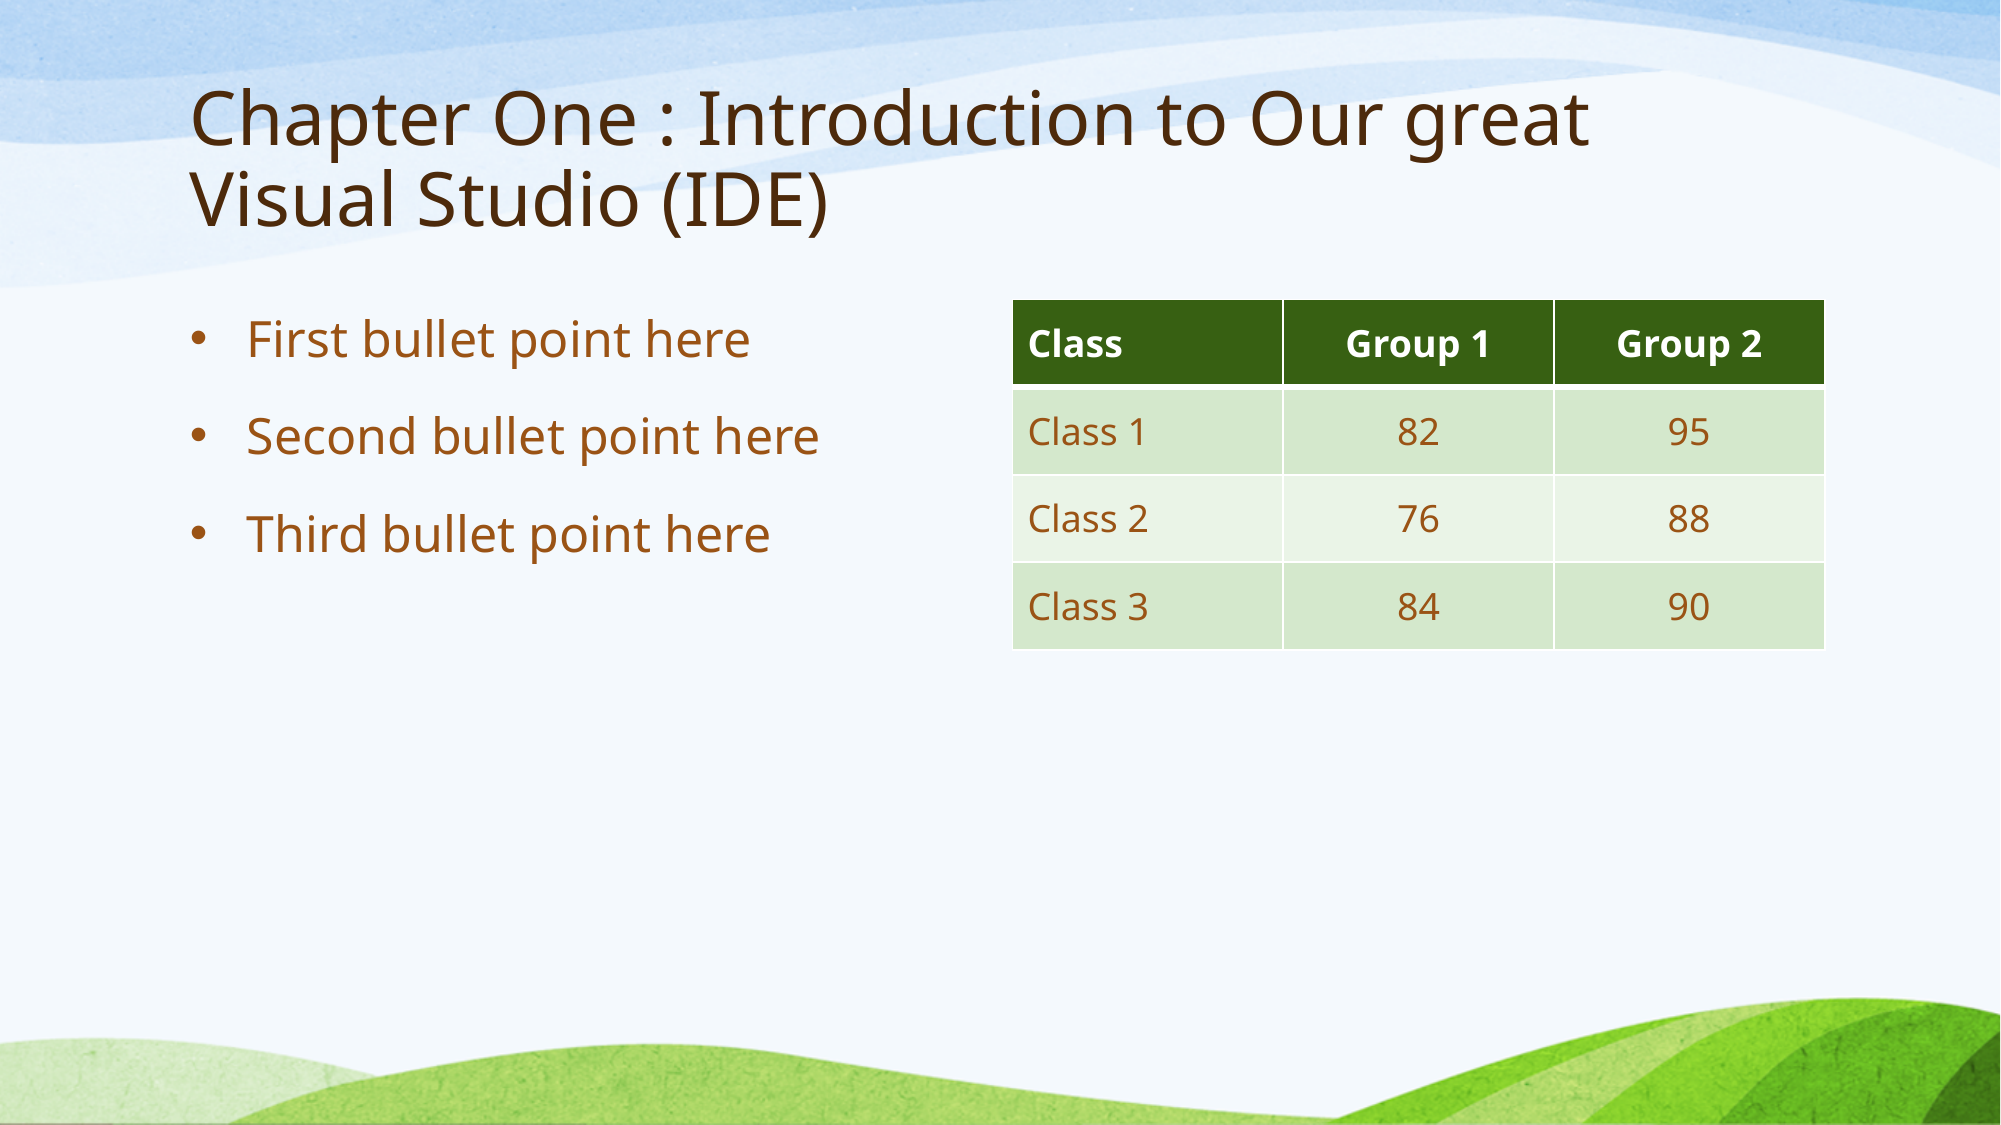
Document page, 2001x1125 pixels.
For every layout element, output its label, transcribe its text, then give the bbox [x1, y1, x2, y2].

table_cell Class 3 [1013, 563, 1282, 649]
table_cell 84 [1284, 563, 1553, 649]
table_cell 82 [1284, 390, 1553, 474]
table_cell Class 1 [1013, 390, 1282, 474]
table_cell 76 [1284, 476, 1553, 561]
table_header Group 1 [1284, 300, 1553, 384]
table_cell 90 [1555, 563, 1824, 649]
table_cell Class 2 [1013, 476, 1282, 561]
title Chapter One : Introduction to Our great Visual Studio (IDE) [174, 50, 1825, 250]
table_header Class [1013, 300, 1282, 384]
picture [0, 0, 2001, 1125]
list First bullet point here Second bullet point here Third bullet point here [174, 299, 988, 987]
table_cell 88 [1555, 476, 1824, 561]
table_header Group 2 [1555, 300, 1824, 384]
table_cell 95 [1555, 390, 1824, 474]
